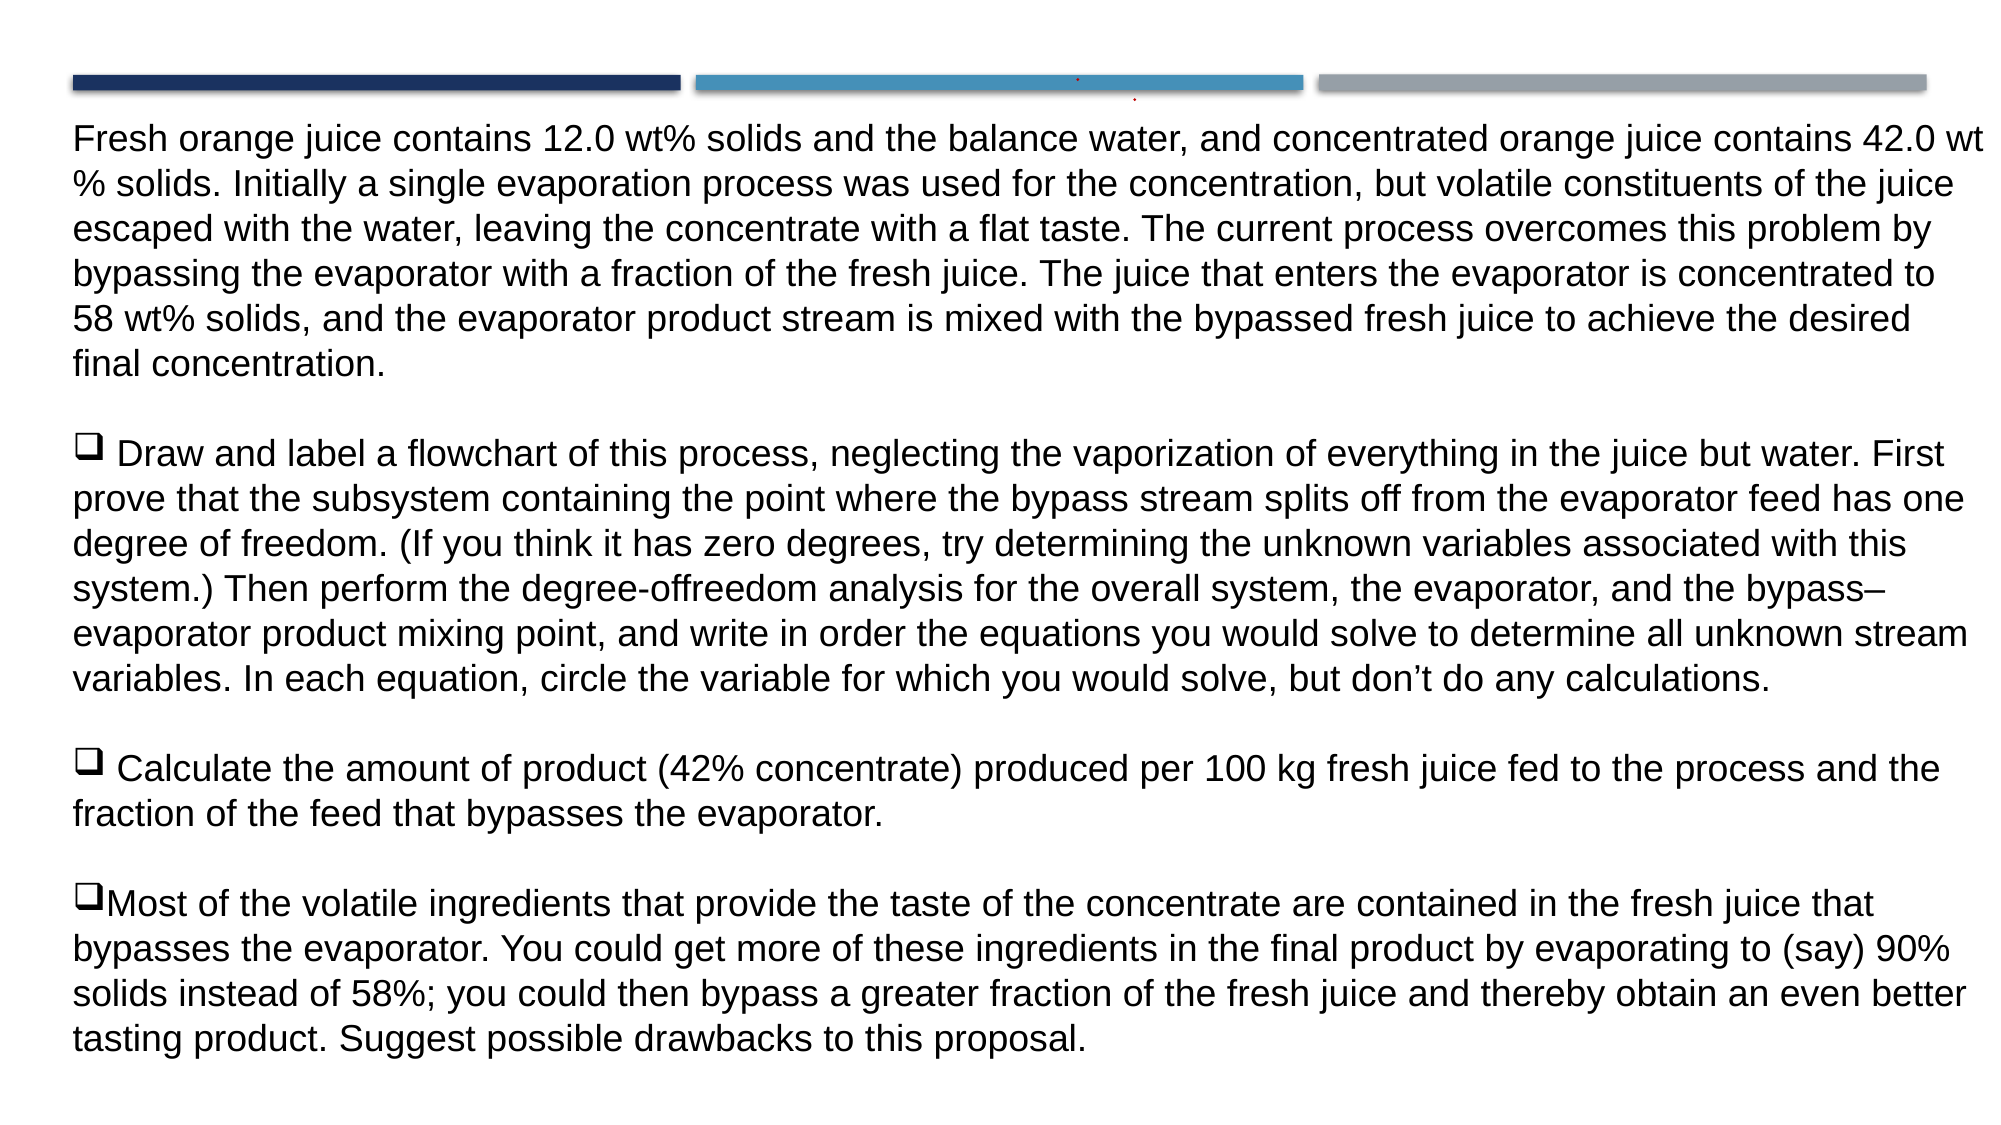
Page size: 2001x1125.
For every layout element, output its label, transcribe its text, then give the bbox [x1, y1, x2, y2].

text_box Fresh orange juice contains 12.0 wt% solids and the balance water, and concentrated orange juice contains 42.0 wt% solids. Initially a single evaporation process was used for the concentration, but volatile constituents of the juice escaped with the water, leaving the concentrate with a flat taste. The current process overcomes this problem by bypassing the evaporator with a fraction of the fresh juice. The juice that enters the evaporator is concentrated to 58 wt% solids, and the evaporator product stream is mixed with the bypassed fresh juice to achieve the desired final concentration. Draw and label a flowchart of this process, neglecting the vaporization of everything in the juice but water. First prove that the subsystem containing the point where the bypass stream splits off from the evaporator feed has one degree of freedom. (If you think it has zero degrees, try determining the unknown variables associated with this system.) Then perform the degree-offreedom analysis for the overall system, the evaporator, and the bypass–evaporator product mixing point, and write in order the equations you would solve to determine all unknown stream variables. In each equation, circle the variable for which you would solve, but don’t do any calculations. Calculate the amount of product (42% concentrate) produced per 100 kg fresh juice fed to the process and the fraction of the feed that bypasses the evaporator. Most of the volatile ingredients that provide the taste of the concentrate are contained in the fresh juice that bypasses the evaporator. You could get more of these ingredients in the final product by evaporating to (say) 90% solids instead of 58%; you could then bypass a greater fraction of the fresh juice and thereby obtain an even better tasting product. Suggest possible drawbacks to this proposal. [57, 106, 2000, 1112]
